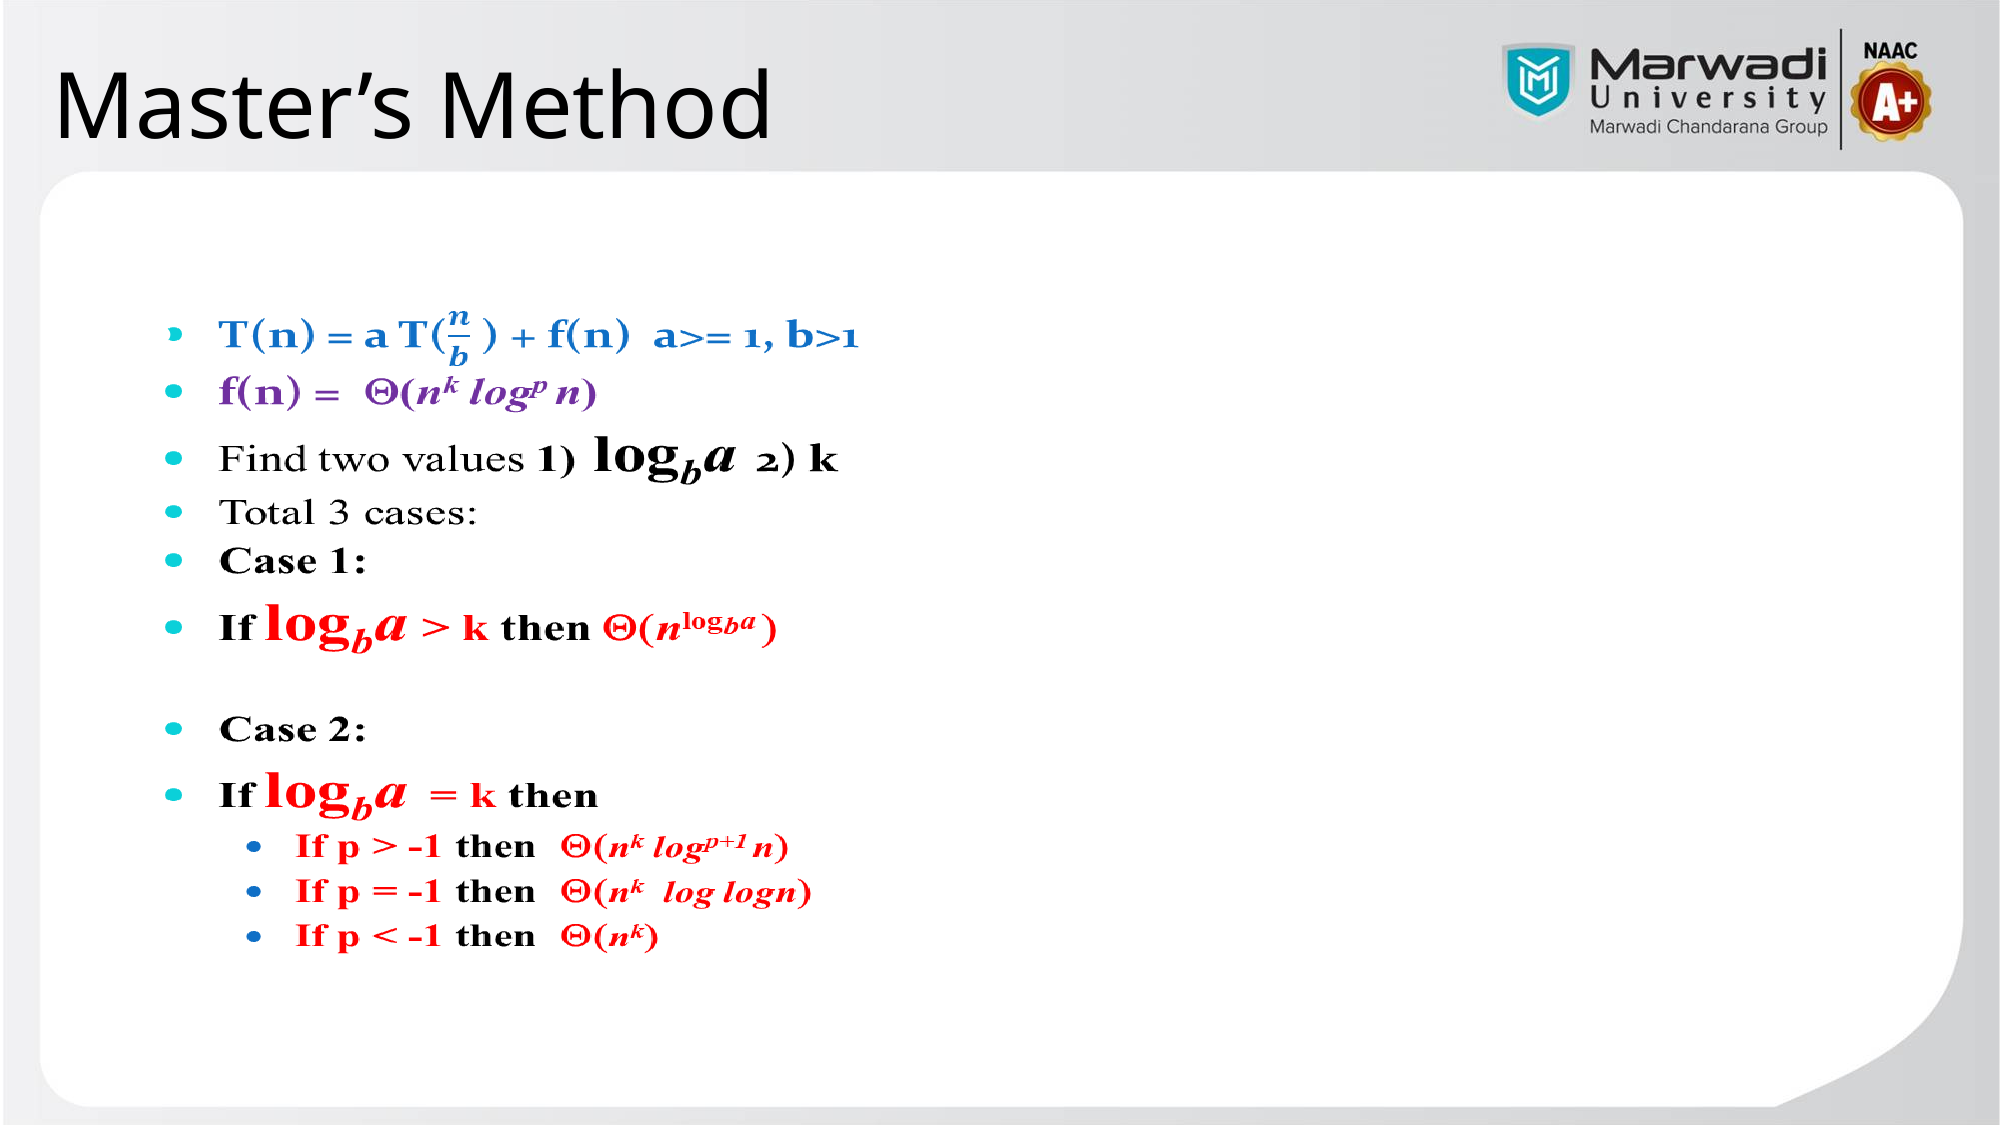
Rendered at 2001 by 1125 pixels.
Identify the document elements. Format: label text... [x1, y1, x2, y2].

title Master’s Method [37, 0, 1763, 218]
picture [2, 0, 2000, 1125]
list [137, 299, 1863, 1014]
